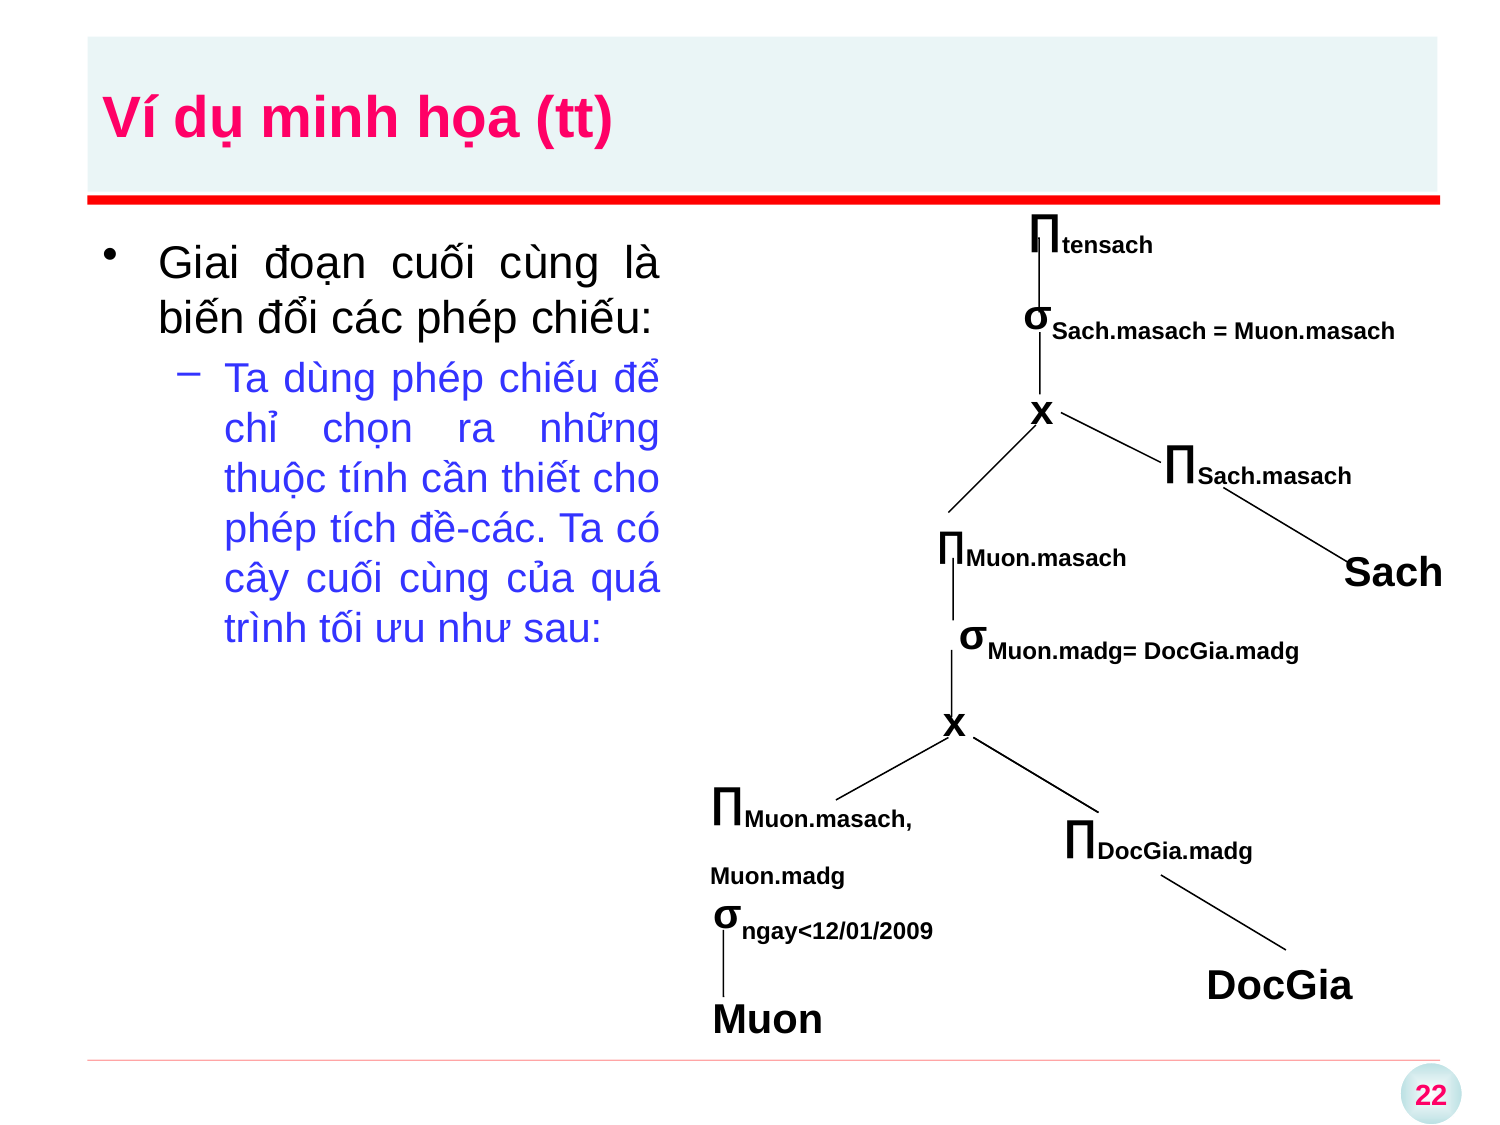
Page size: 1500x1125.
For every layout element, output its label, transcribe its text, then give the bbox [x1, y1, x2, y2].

text_box Giai đoạn cuối cùng là biến đổi các phép chiếu: Ta dùng phép chiếu để chỉ chọn ra những thuộc tính cần thiết cho phép tích đề-các. Ta có cây cuối cùng của quá trình tối ưu như sau: [87, 224, 662, 1038]
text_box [667, 194, 1500, 1051]
title Ví dụ minh họa (tt) [87, 36, 1438, 192]
